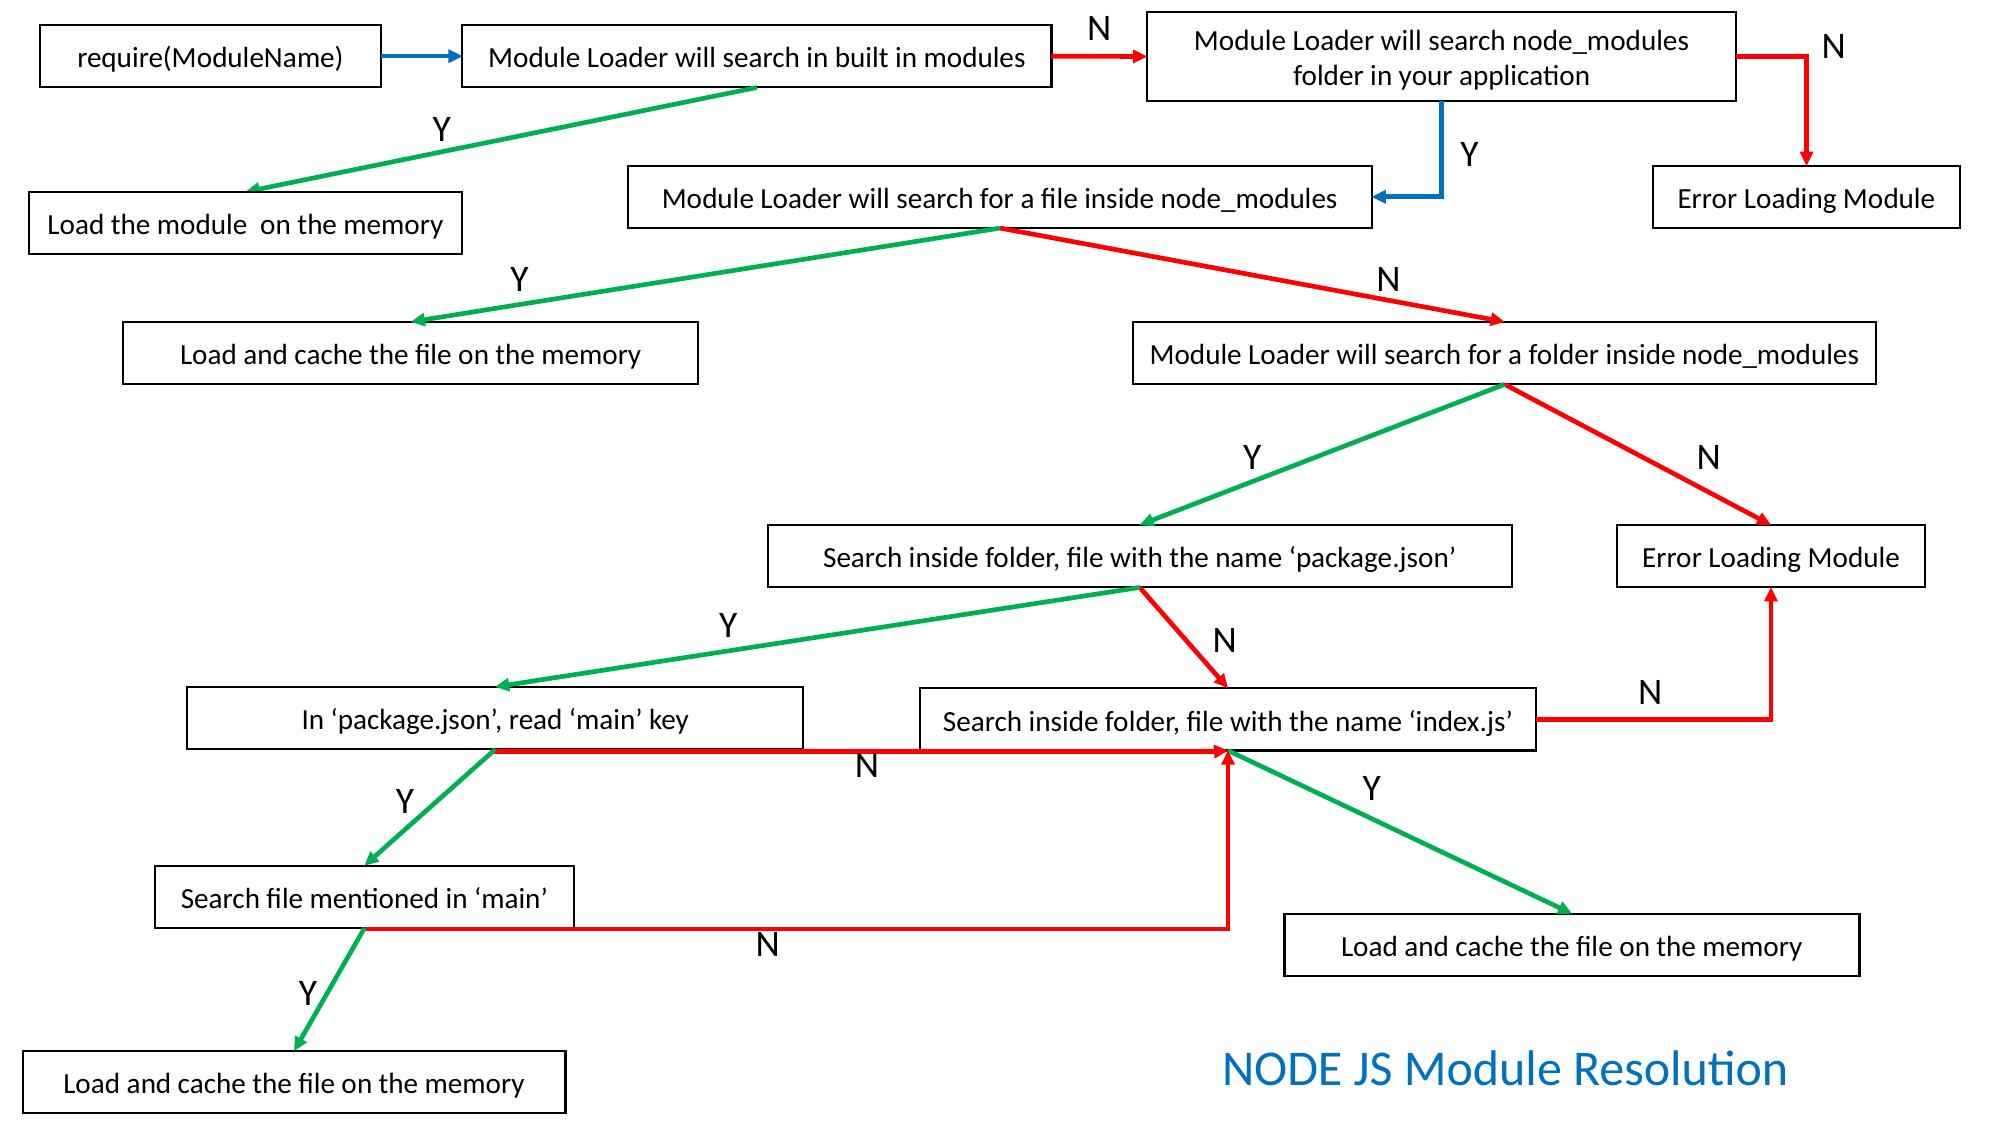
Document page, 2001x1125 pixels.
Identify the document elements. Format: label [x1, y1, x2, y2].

text_box [22, 0, 1961, 1114]
